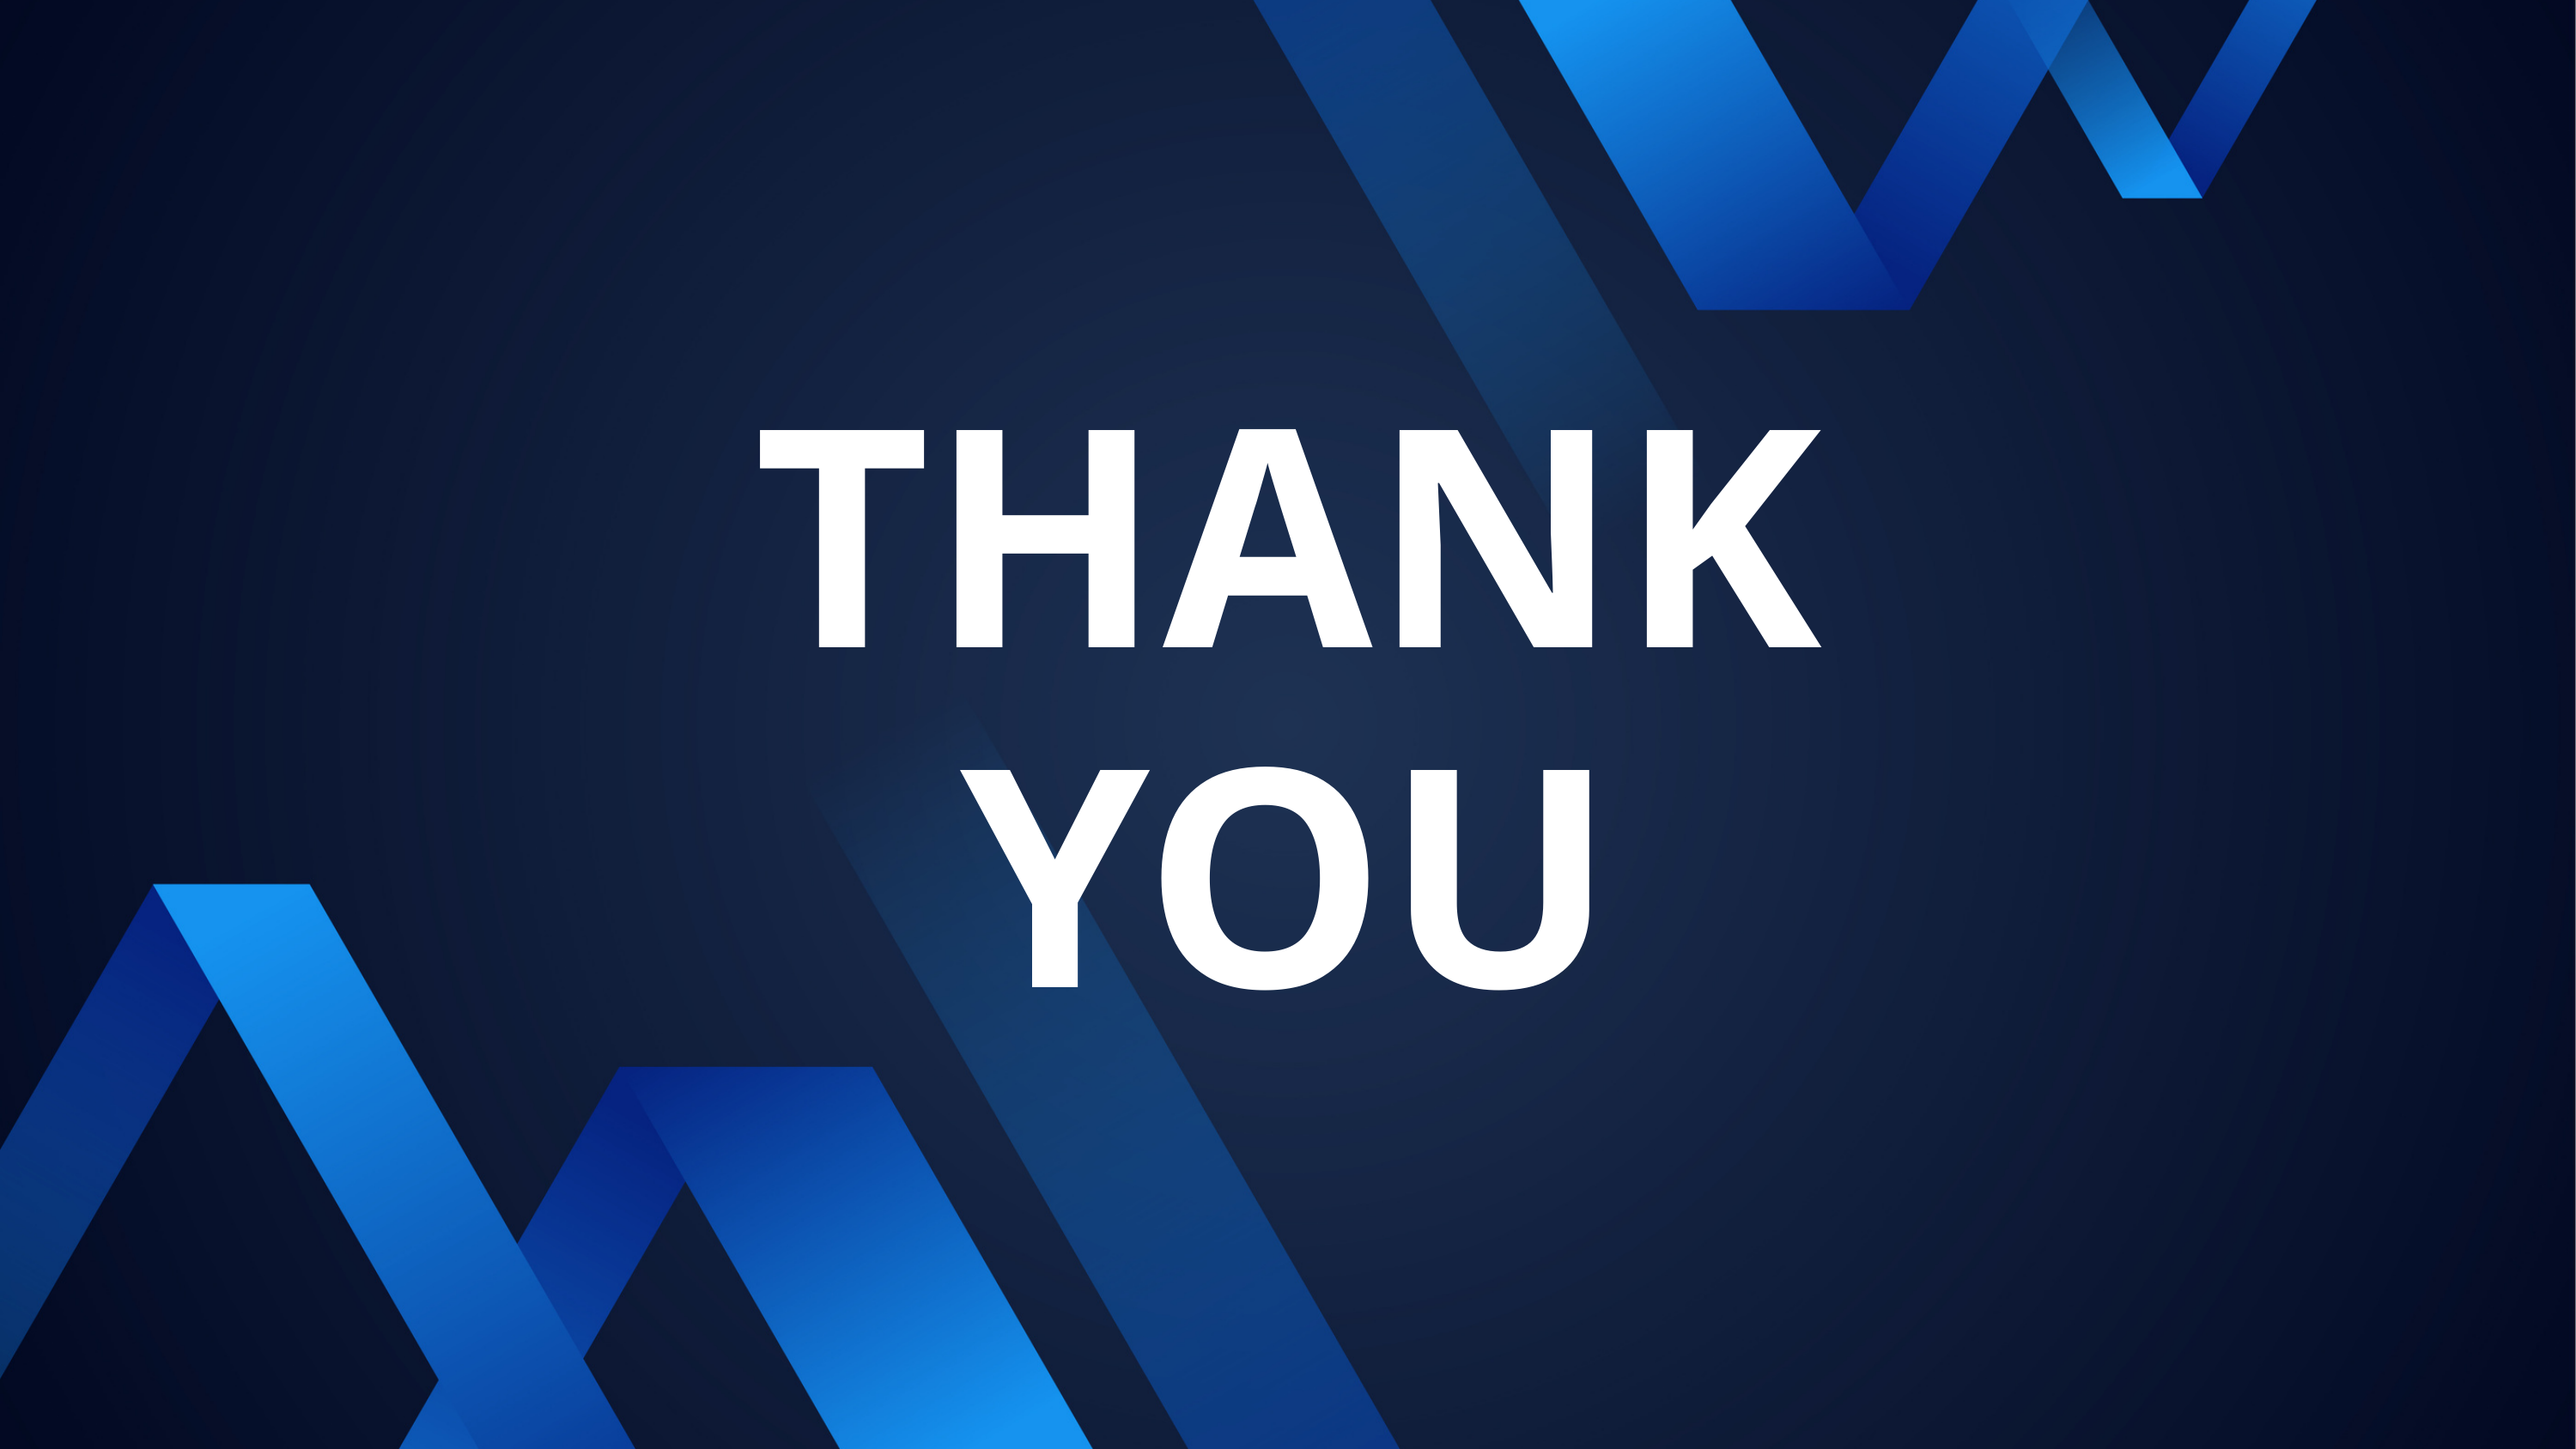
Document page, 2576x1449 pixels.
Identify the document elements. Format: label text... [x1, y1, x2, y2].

text_box THANK YOU [565, 367, 2010, 1049]
text_box [0, 0, 2576, 1449]
